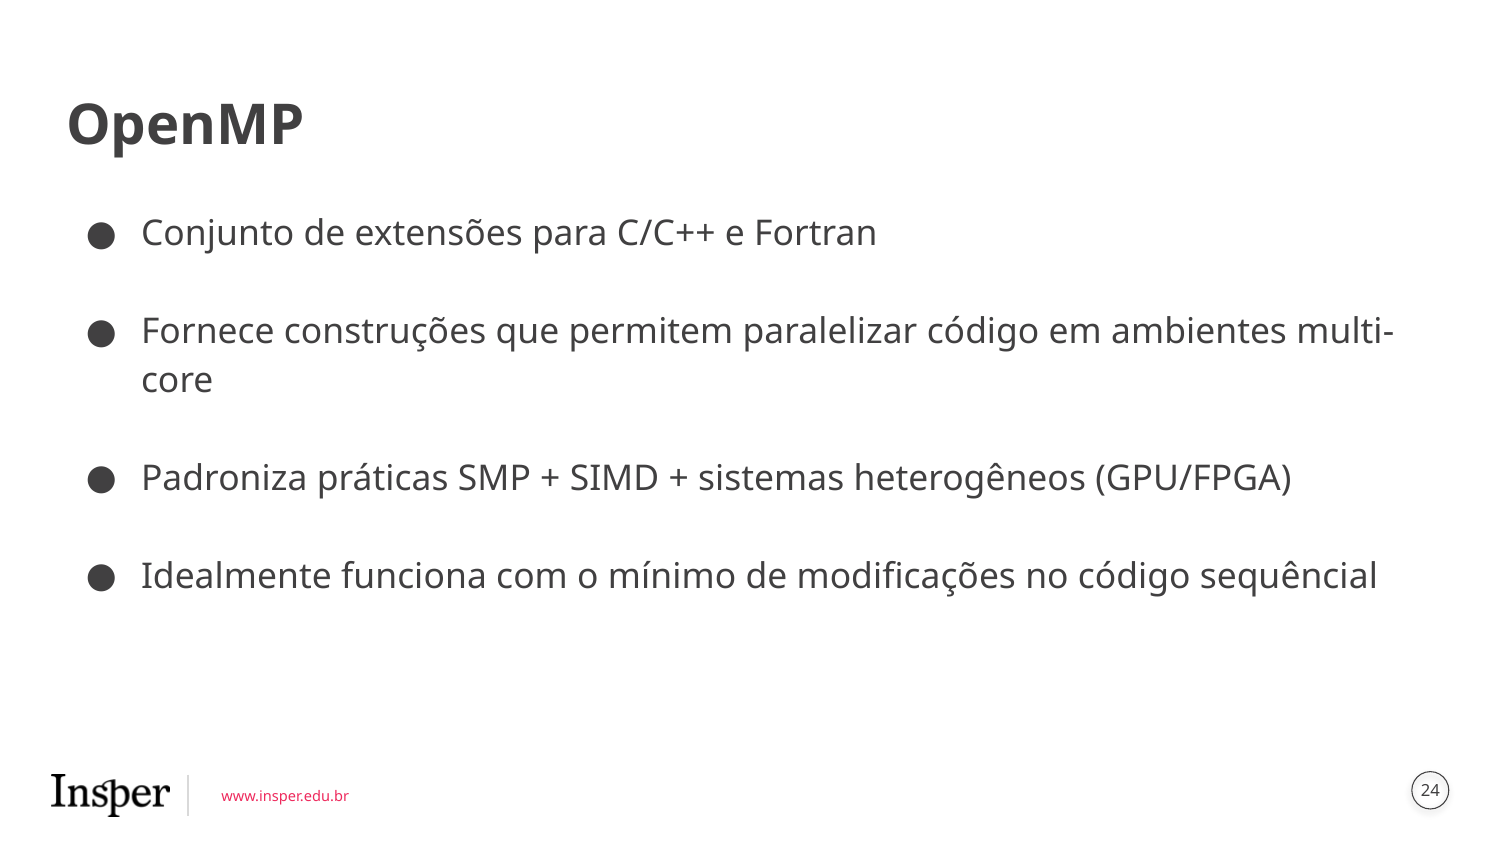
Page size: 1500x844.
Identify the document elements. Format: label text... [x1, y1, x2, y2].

list Conjunto de extensões para C/C++ e Fortran Fornece construções que permitem paralelizar código em ambientes multi-core Padroniza práticas SMP + SIMD + sistemas heterogêneos (GPU/FPGA) Idealmente funciona com o mínimo de modificações no código sequêncial [51, 189, 1449, 750]
picture [51, 774, 170, 817]
title OpenMP [51, 72, 1449, 167]
